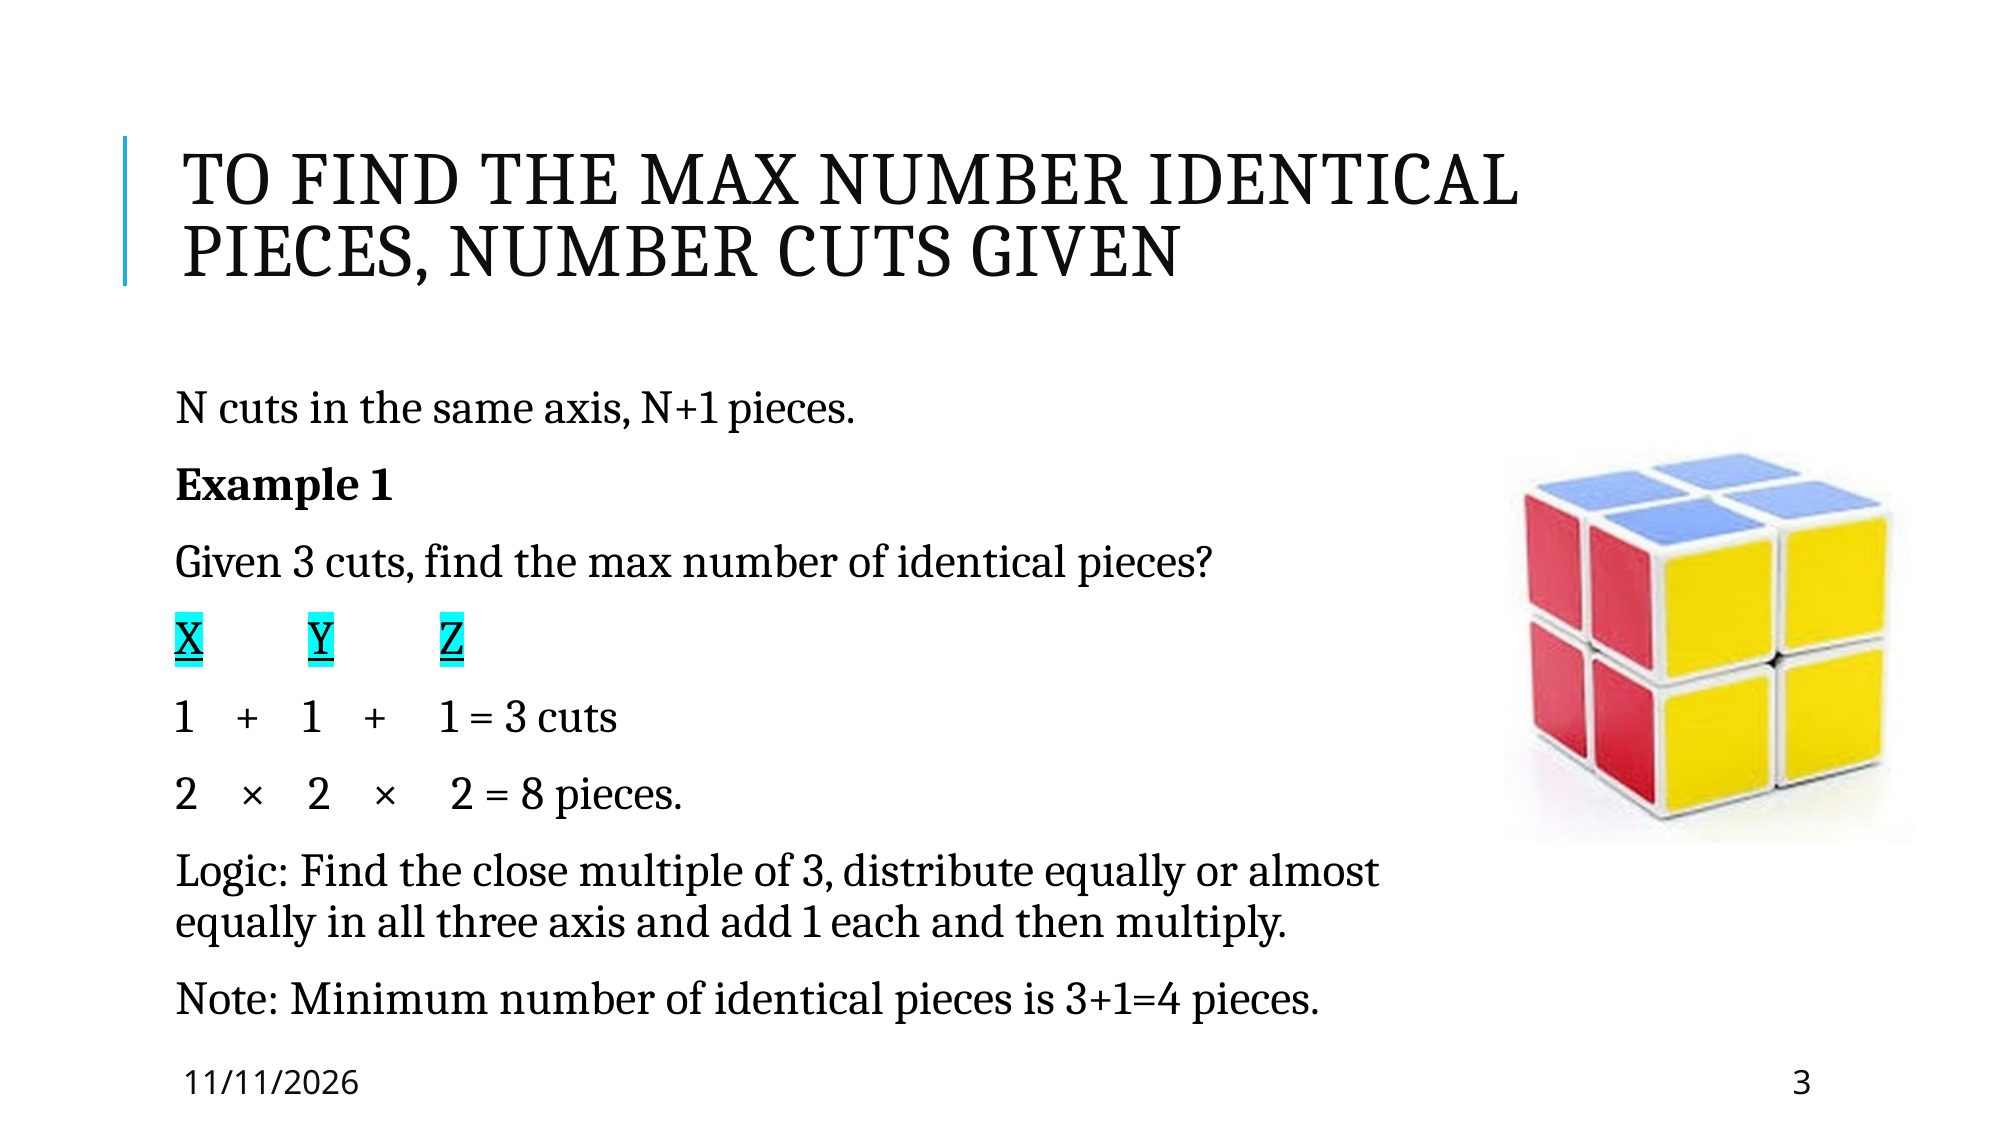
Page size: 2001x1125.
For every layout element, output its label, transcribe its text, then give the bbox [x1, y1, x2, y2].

list N cuts in the same axis, N+1 pieces. Example 1 Given 3 cuts, find the max number of identical pieces? X Y Z 1 + 1 + 1 = 3 cuts 2 × 2 × 2 = 8 pieces. Logic: Find the close multiple of 3, distribute equally or almost equally in all three axis and add 1 each and then multiply. Note: Minimum number of identical pieces is 3+1=4 pieces. [168, 375, 1524, 1035]
title To find the Max number Identical Pieces, number cuts given [168, 96, 1763, 342]
slide_number 3 [1777, 1061, 1938, 1107]
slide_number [168, 1061, 522, 1107]
picture [1503, 430, 1916, 844]
